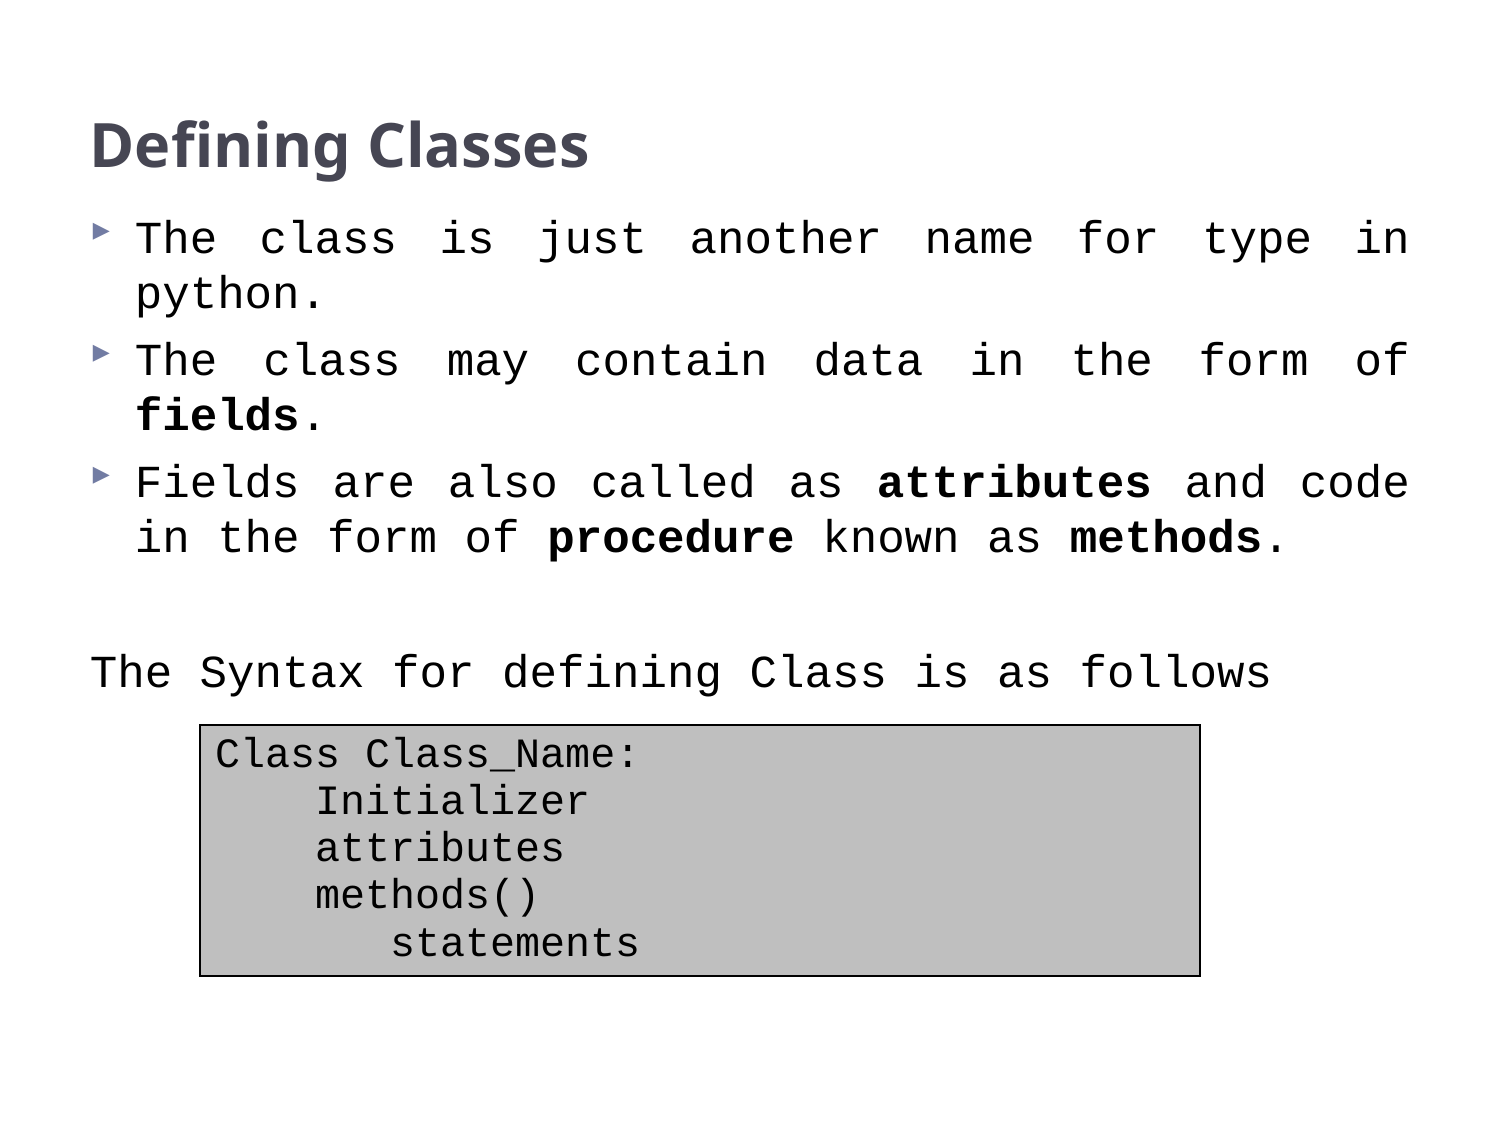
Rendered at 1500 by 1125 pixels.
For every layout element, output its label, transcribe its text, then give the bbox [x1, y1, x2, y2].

list The class is just another name for type in python. The class may contain data in the form of fields. Fields are also called as attributes and code in the form of procedure known as methods. The Syntax for defining Class is as follows [75, 200, 1425, 1010]
title Defining Classes [75, 24, 1425, 188]
table_header Class Class_Name: Initializer attributes methods() statements [201, 726, 1199, 975]
